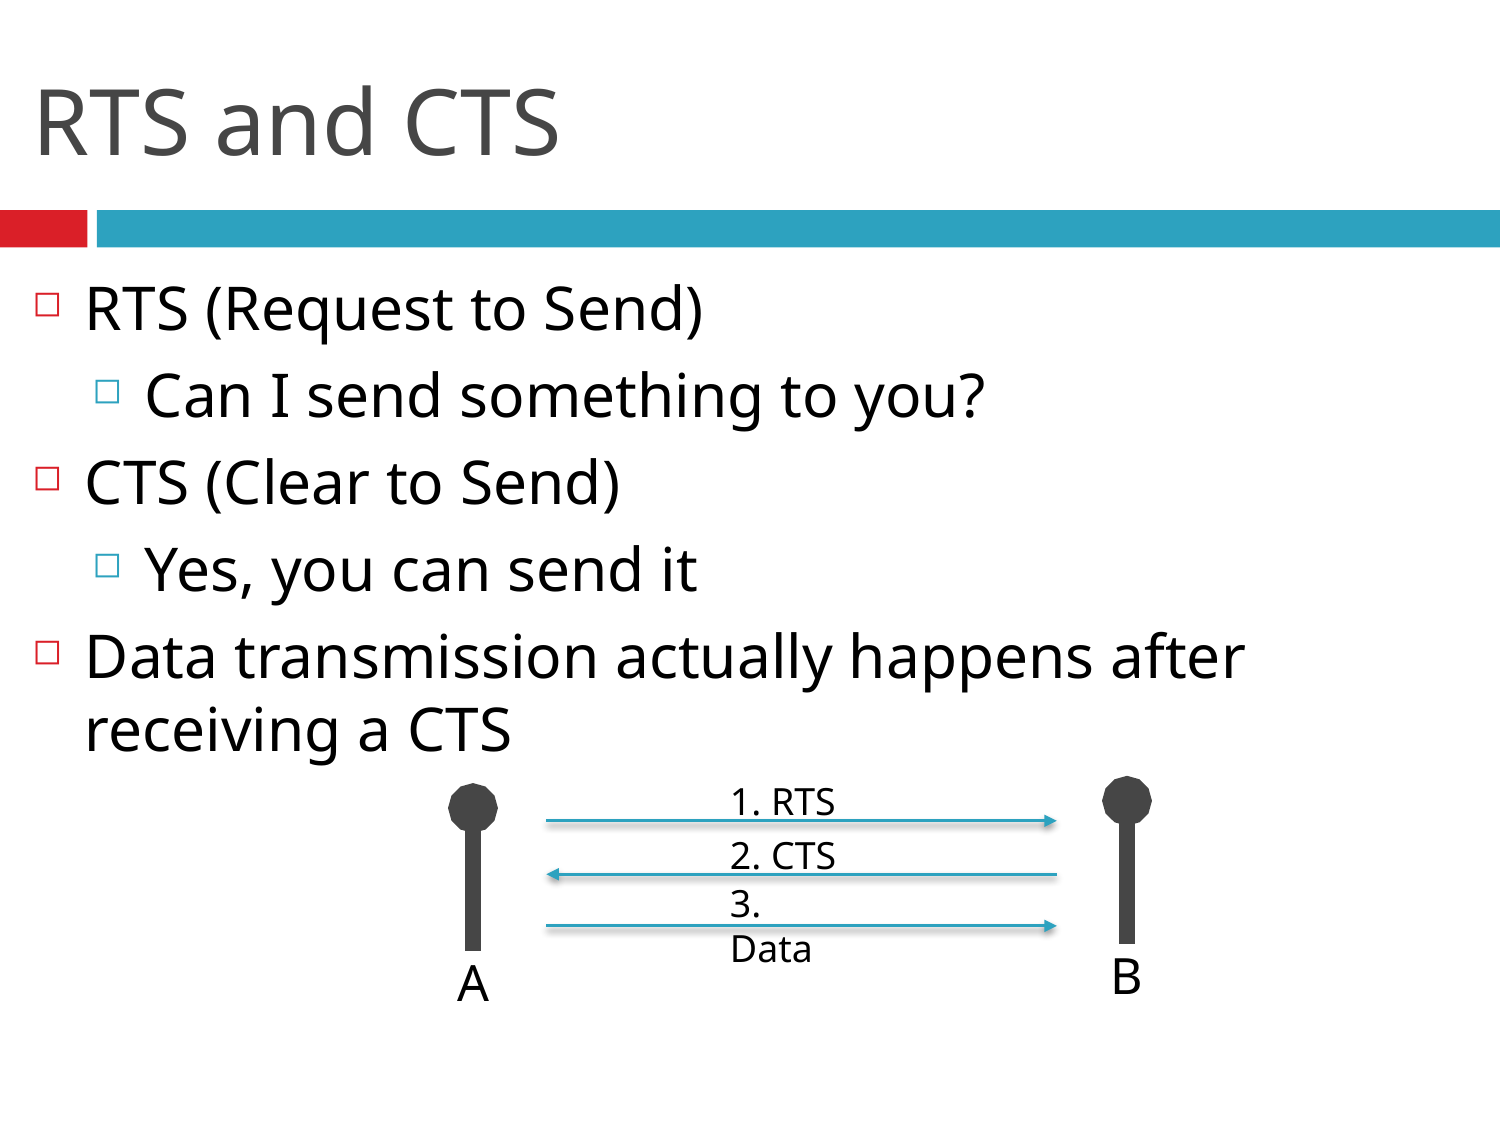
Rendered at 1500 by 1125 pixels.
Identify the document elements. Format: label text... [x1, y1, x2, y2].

text_box [851, 814, 1057, 828]
list RTS (Request to Send) Can I send something to you? CTS (Clear to Send) Yes, you can send it Data transmission actually happens after receiving a CTS [24, 261, 1476, 936]
text_box [851, 919, 1057, 933]
text_box 3. Data [722, 872, 851, 978]
text_box [546, 868, 722, 881]
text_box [443, 807, 503, 1033]
text_box 1. RTS [722, 770, 851, 824]
slide_number [14, 203, 73, 259]
text_box 2. CTS [722, 824, 851, 872]
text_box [1100, 800, 1154, 1025]
title RTS and CTS [24, 36, 1476, 201]
